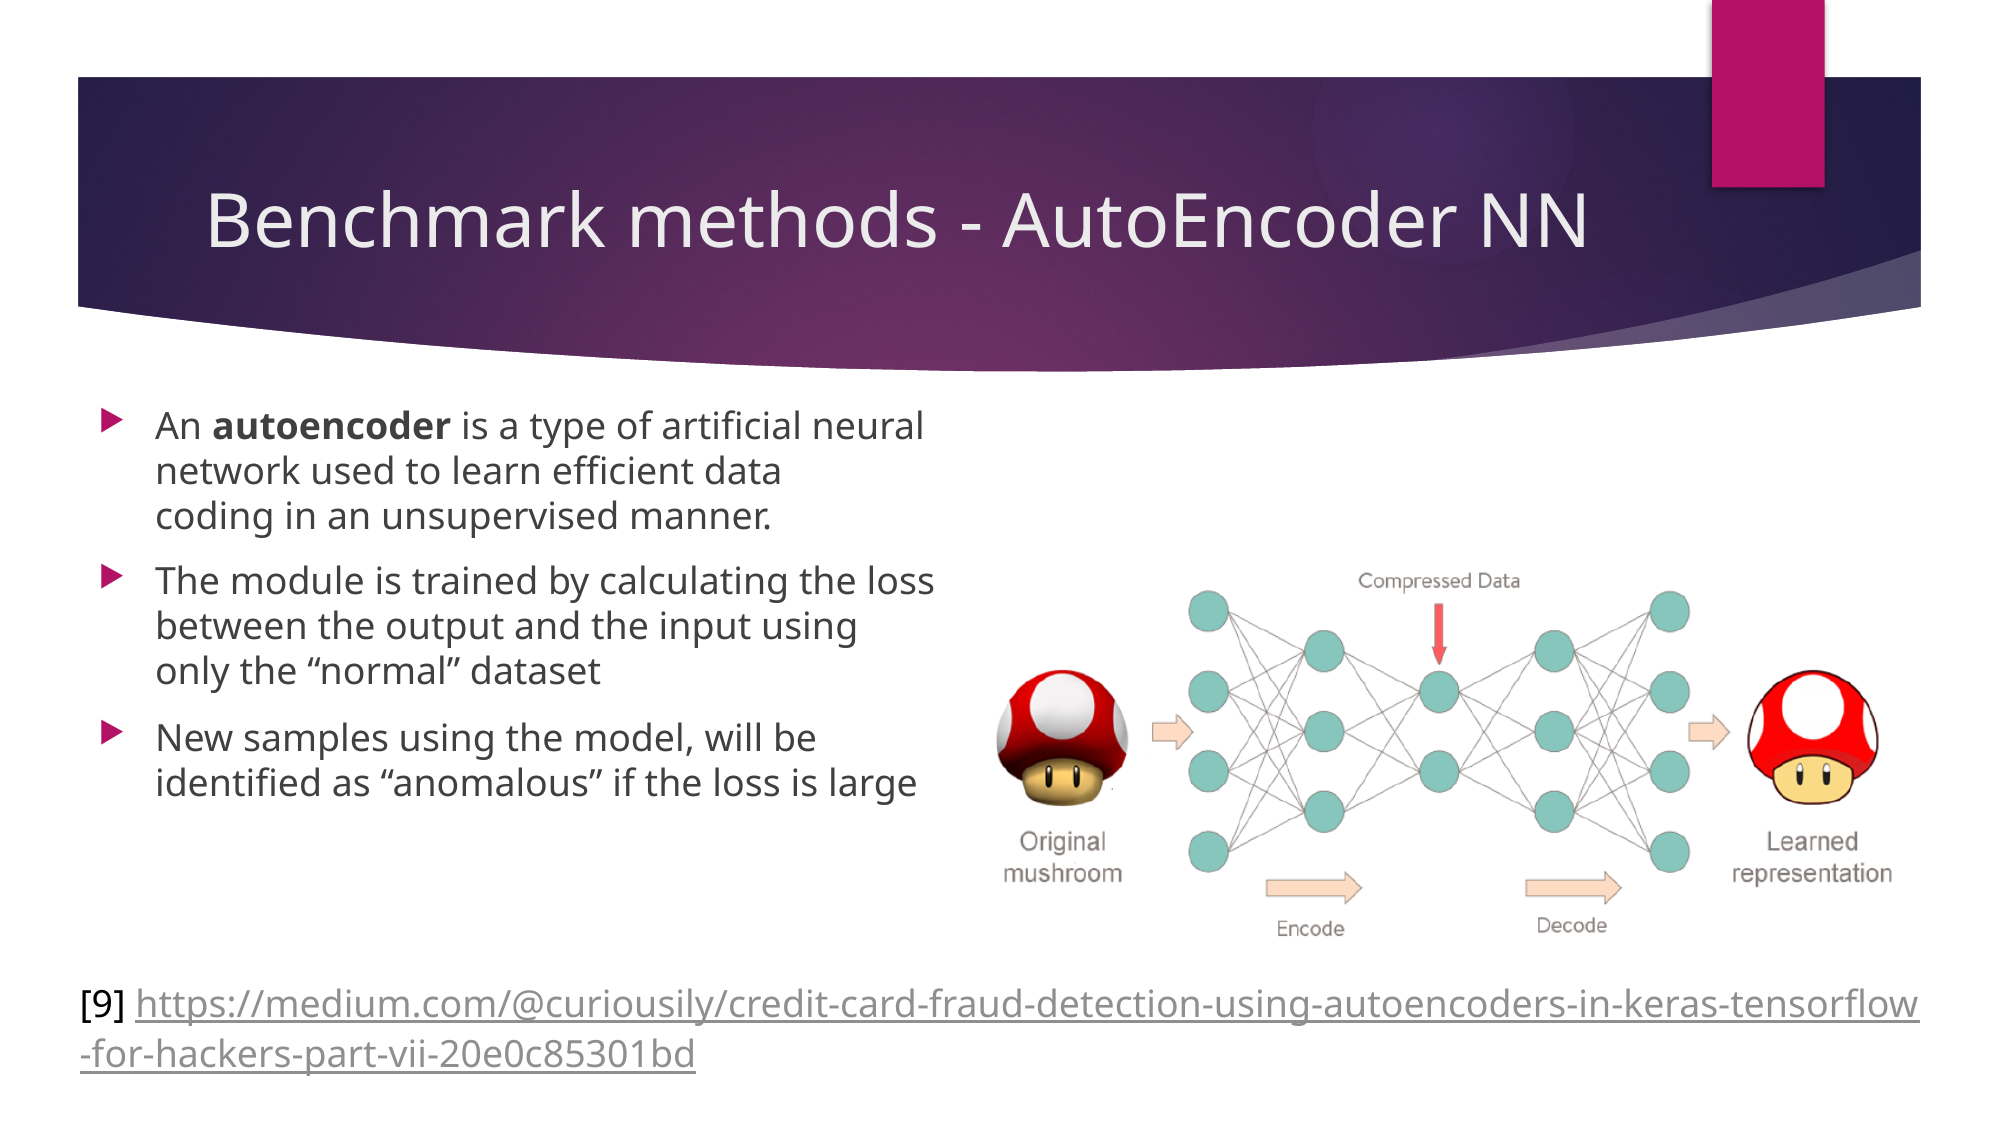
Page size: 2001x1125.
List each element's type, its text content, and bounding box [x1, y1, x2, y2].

list An autoencoder is a type of artificial neural network used to learn efficient data coding in an unsupervised manner. The module is trained by calculating the loss between the output and the input using only the “normal” dataset New samples using the model, will be identified as “anomalous” if the loss is large [83, 394, 959, 955]
picture [958, 527, 1928, 973]
title Benchmark methods - AutoEncoder NN [189, 159, 1767, 276]
text_box [9] https://medium.com/@curiousily/credit-card-fraud-detection-using-autoencoders-in-keras-tensorflow -for-hackers-part-vii-20e0c85301bd [64, 972, 1935, 1125]
